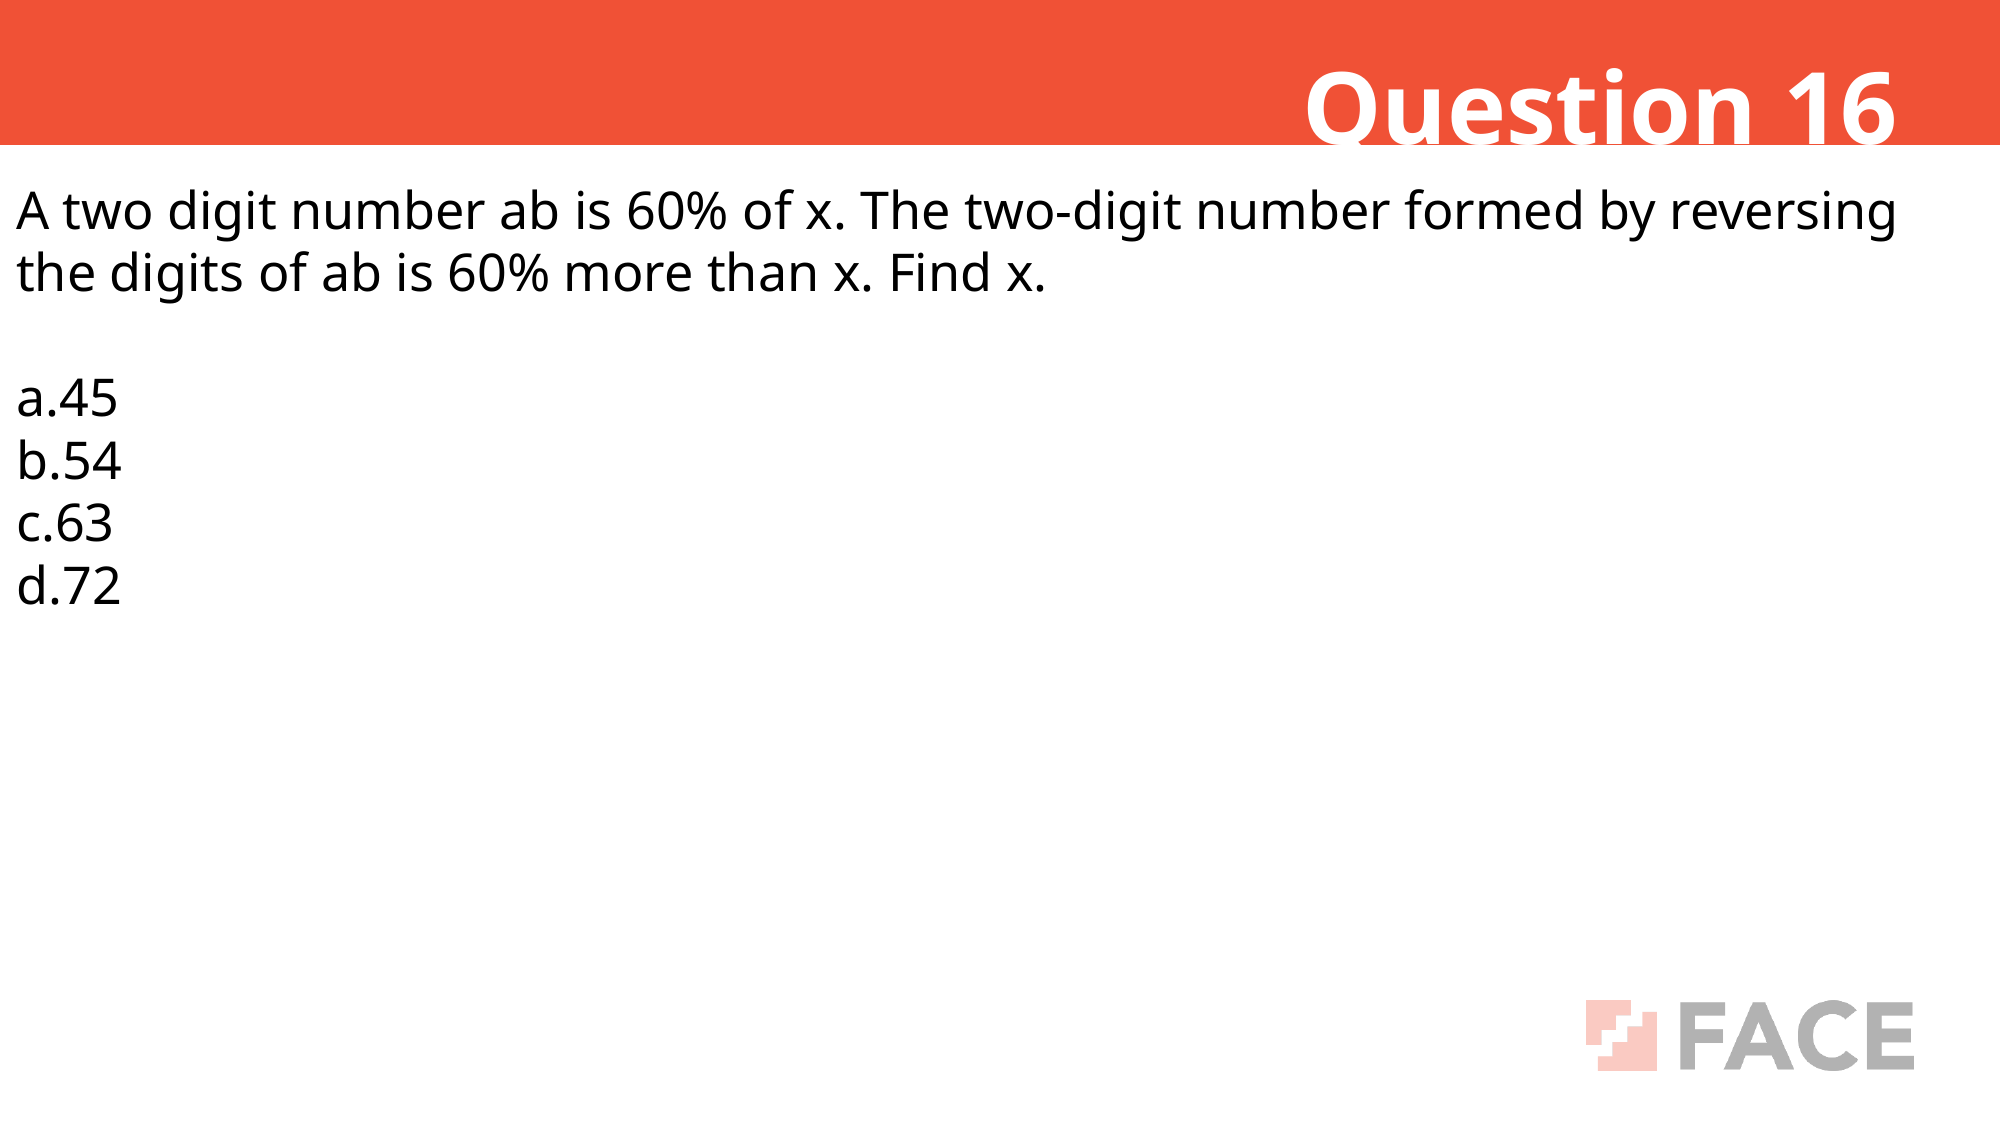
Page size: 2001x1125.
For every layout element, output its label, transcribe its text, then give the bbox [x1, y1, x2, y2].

text_box [0, 0, 2000, 147]
title A two digit number ab is 60% of x. The two-digit number formed by reversing the digits of ab is 60% more than x. Find x. a.45 b.54 c.63 d.72 [1, 147, 2000, 776]
text_box Question 16 [638, 37, 1914, 173]
picture [1586, 1000, 1914, 1072]
